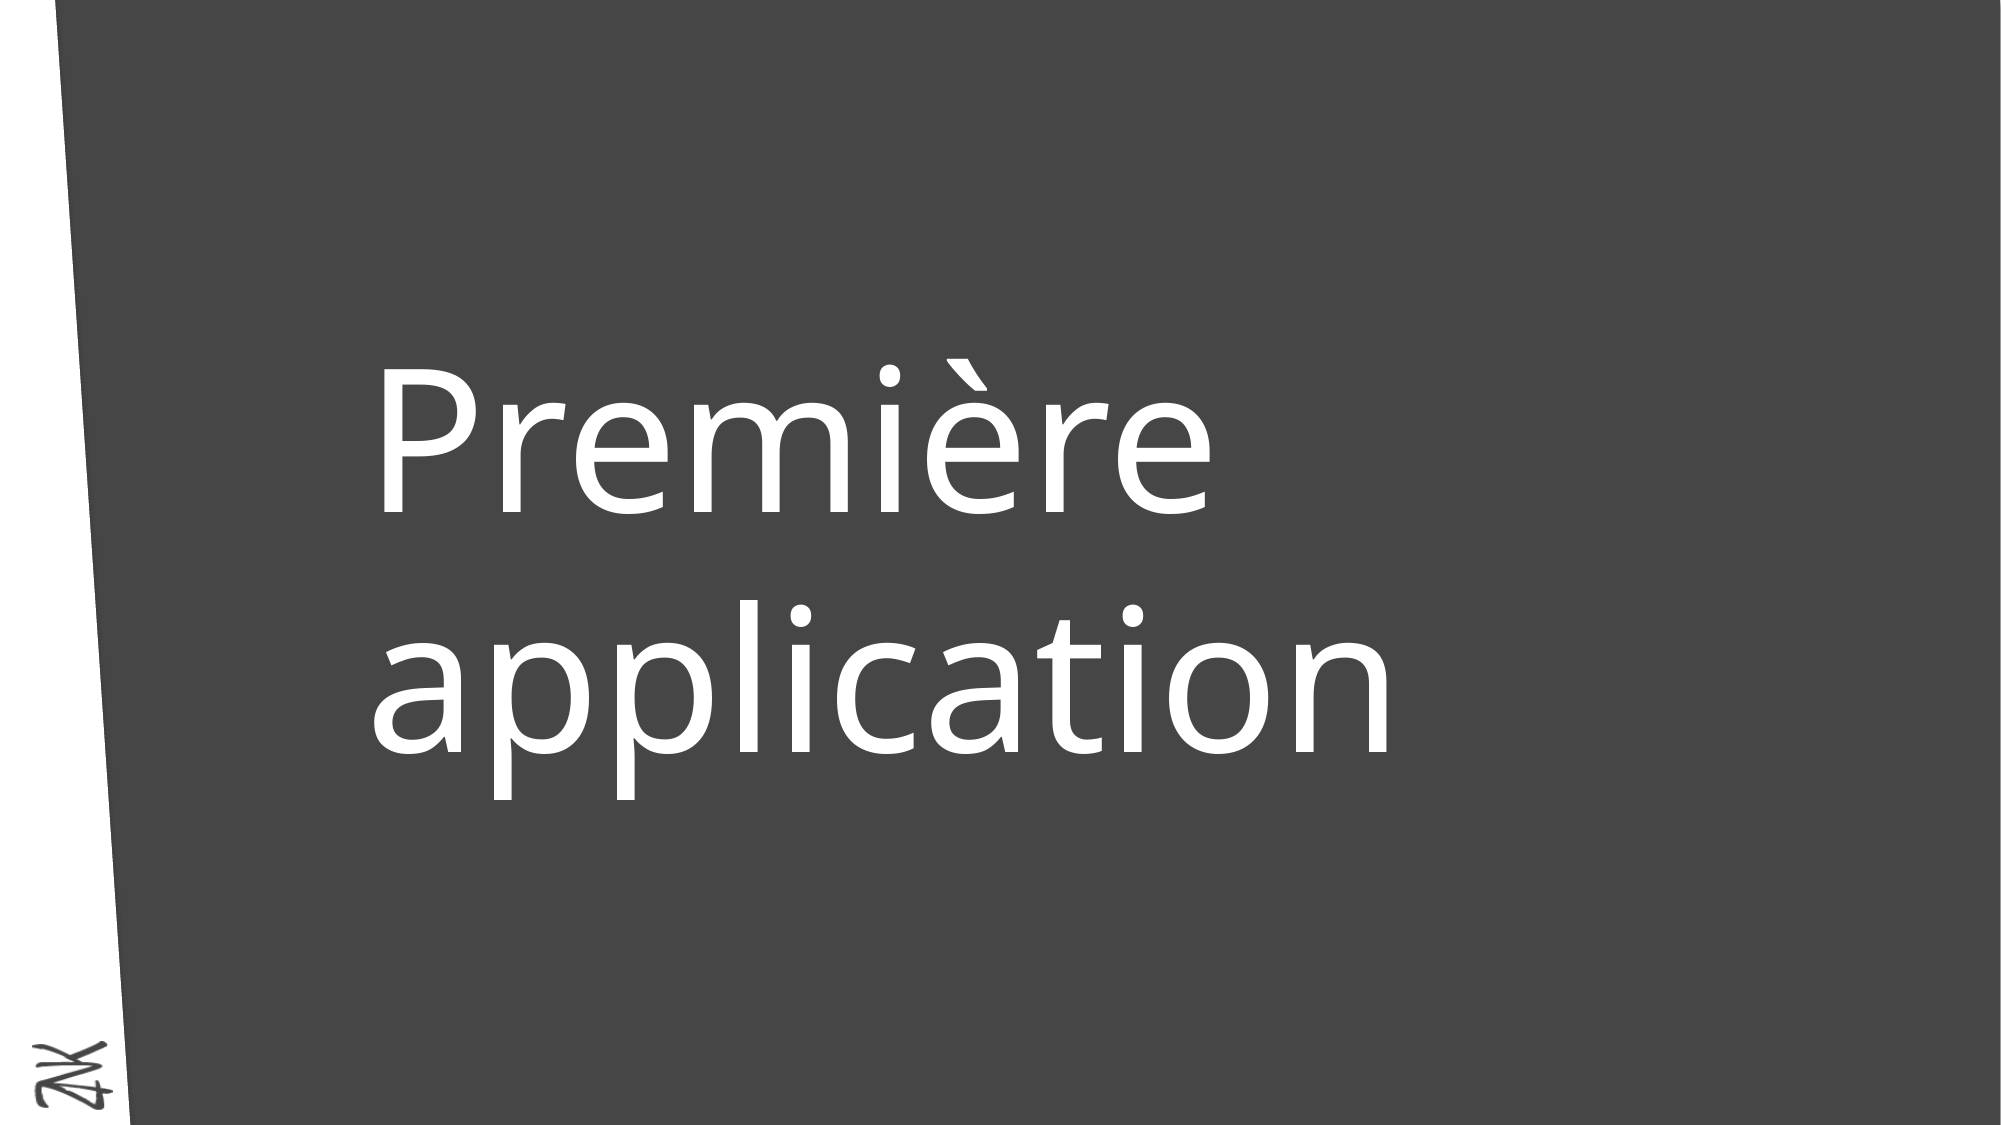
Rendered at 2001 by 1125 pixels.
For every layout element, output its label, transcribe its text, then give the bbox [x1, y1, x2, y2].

picture [32, 1041, 113, 1111]
text_box Première application [350, 305, 1855, 1013]
